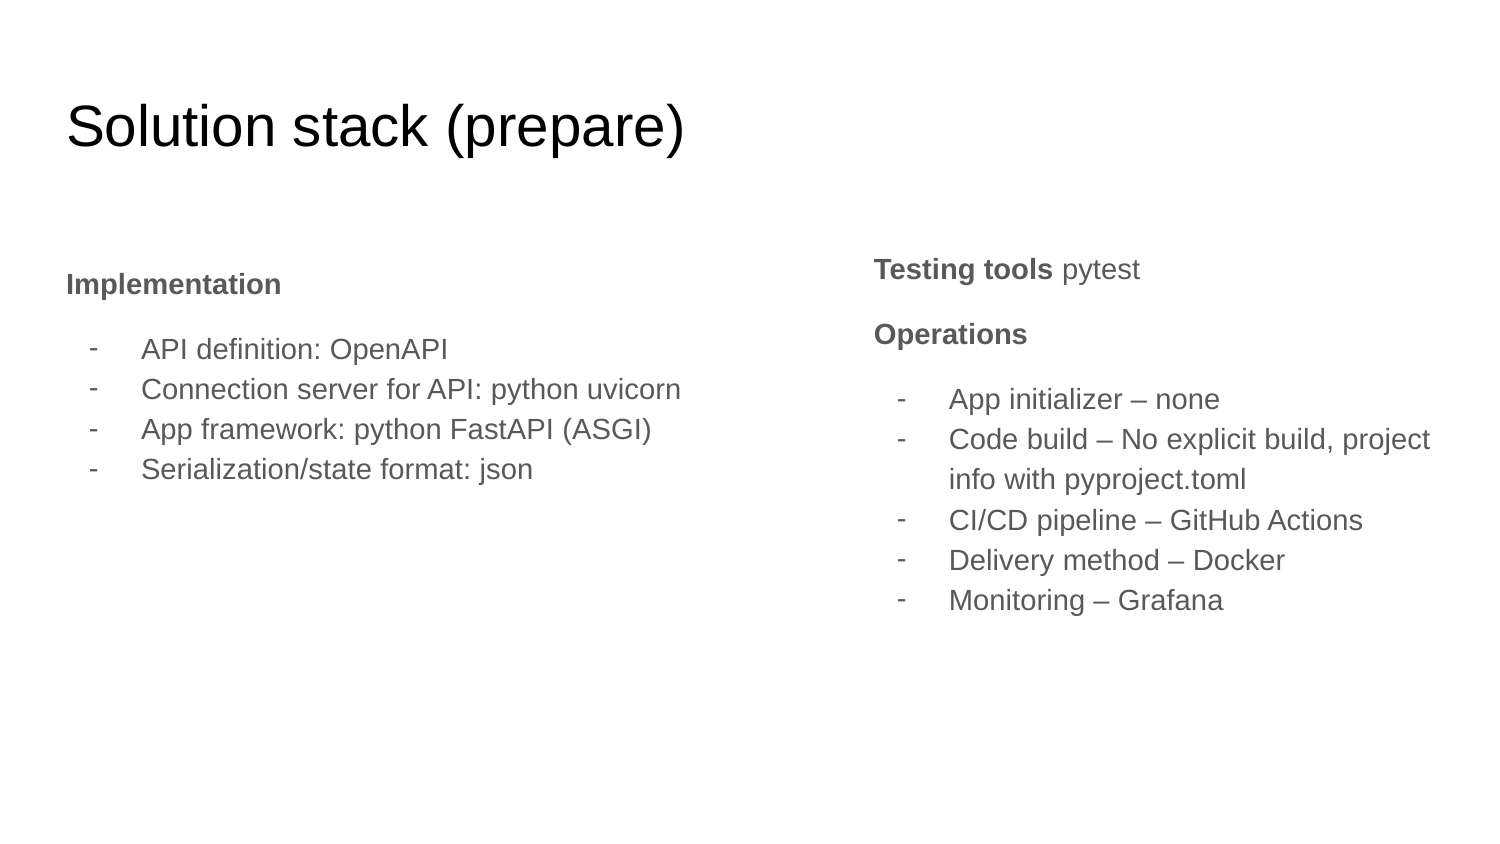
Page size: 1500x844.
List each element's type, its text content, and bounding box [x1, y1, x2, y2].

text_box Testing tools pytest Operations App initializer – none Code build – No explicit build, project info with pyproject.toml CI/CD pipeline – GitHub Actions Delivery method – Docker Monitoring – Grafana [859, 230, 1462, 723]
title Solution stack (prepare) [51, 72, 1449, 167]
text_box Implementation API definition: OpenAPI Connection server for API: python uvicorn App framework: python FastAPI (ASGI) Serialization/state format: json [51, 244, 859, 579]
